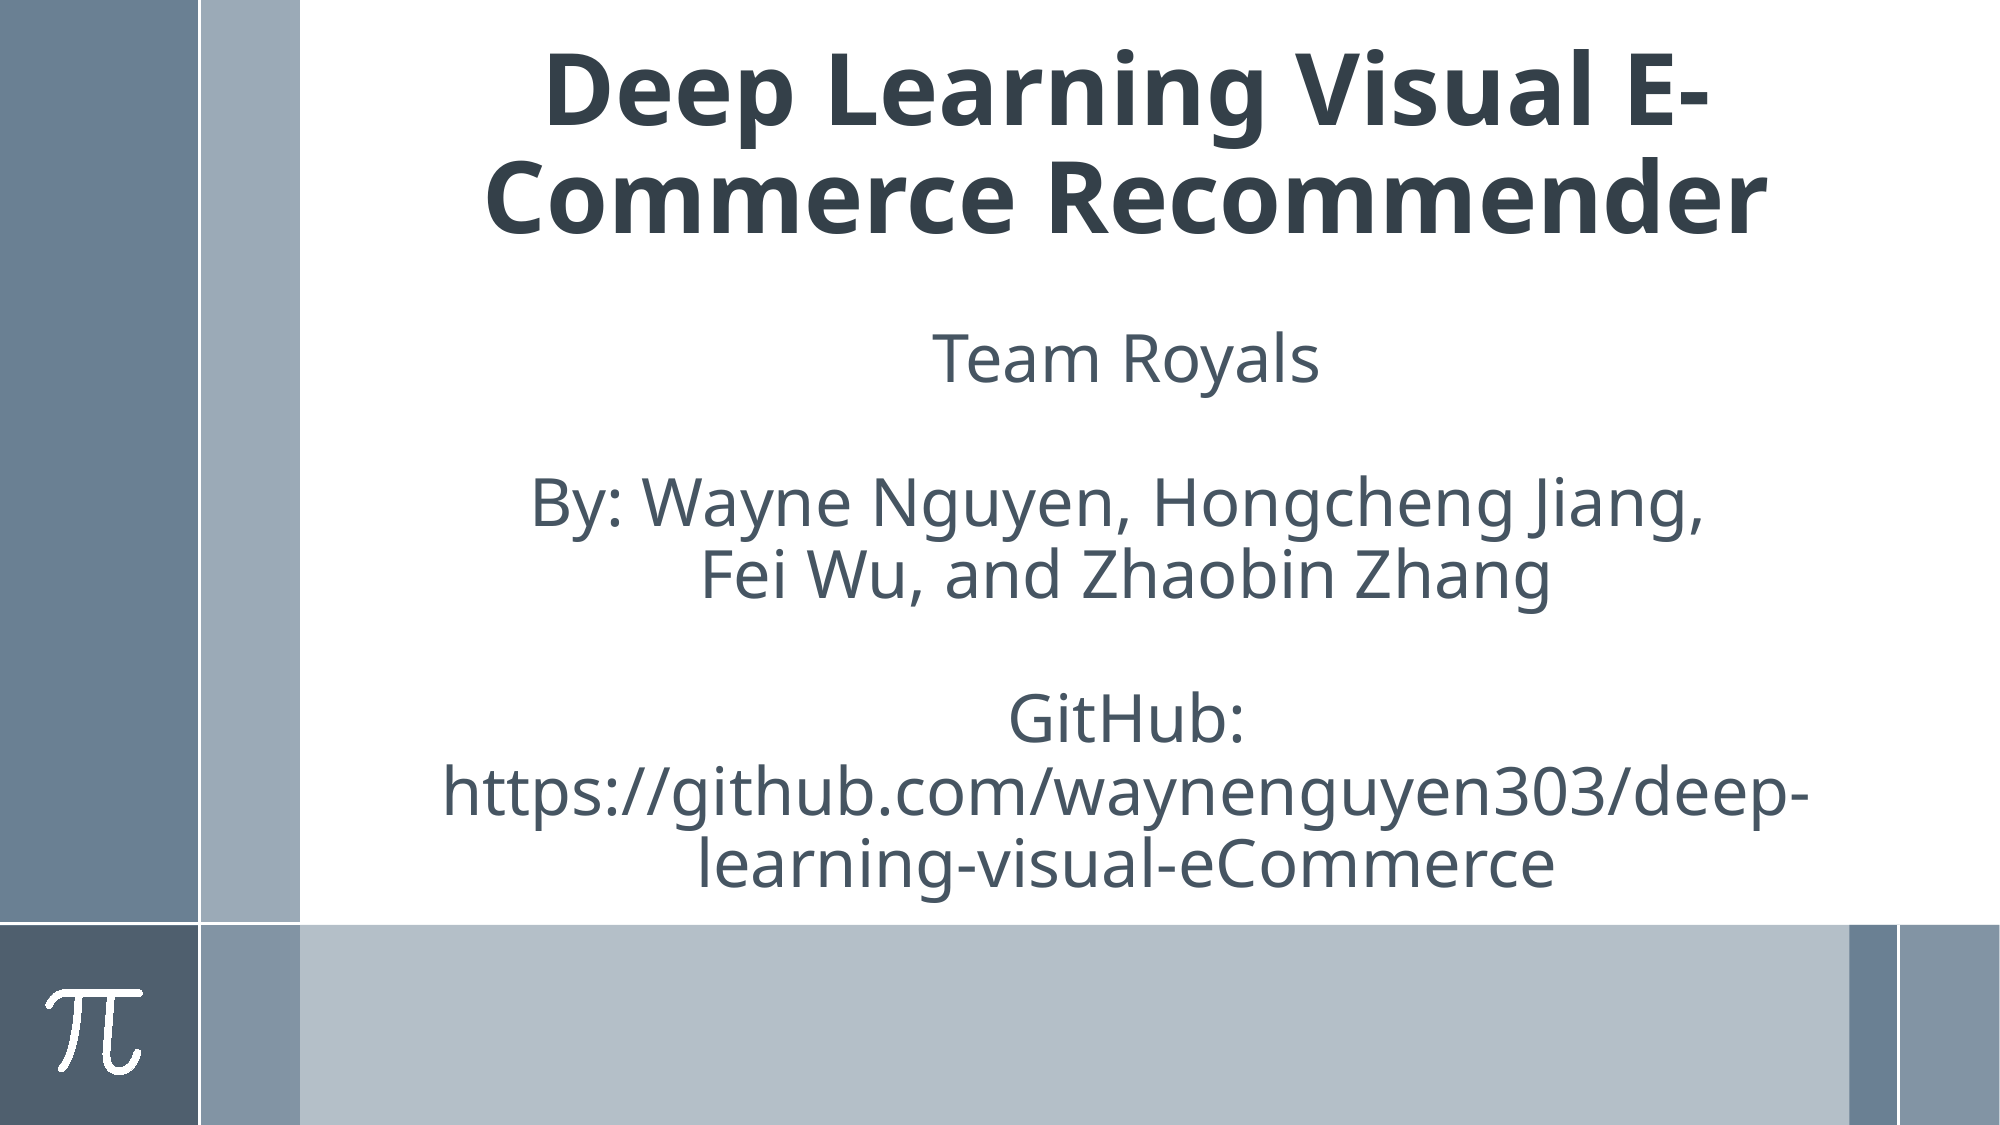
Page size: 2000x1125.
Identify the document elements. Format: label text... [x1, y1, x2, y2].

text_box Team Royals By: Wayne Nguyen, Hongcheng Jiang, Fei Wu, and Zhaobin Zhang GitHub: https://github.com/waynenguyen303/deep-learning-visual-eCommerce [324, 237, 1930, 988]
text_box Deep Learning Visual E-Commerce Recommender [324, 24, 1930, 237]
